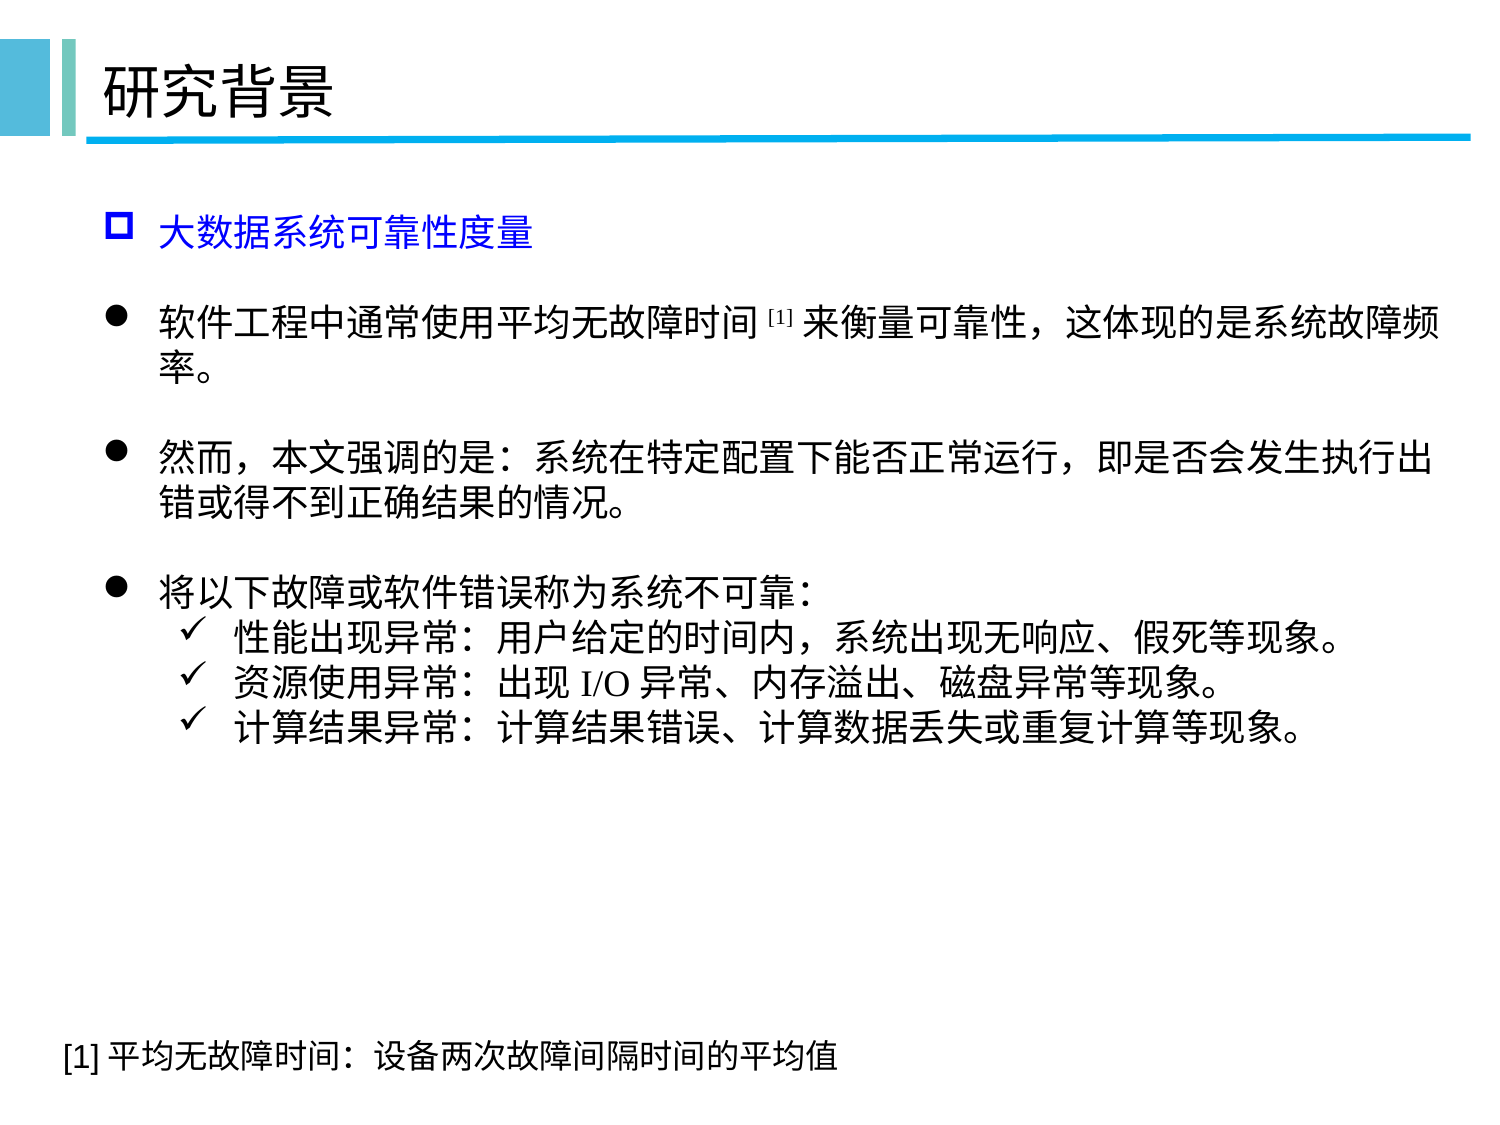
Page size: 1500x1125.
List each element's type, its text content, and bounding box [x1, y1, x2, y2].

text_box [1]平均无故障时间：设备两次故障间隔时间的平均值 [48, 988, 1471, 1083]
text_box 大数据系统可靠性度量 软件工程中通常使用平均无故障时间[1]来衡量可靠性，这体现的是系统故障频率。 然而，本文强调的是：系统在特定配置下能否正常运行，即是否会发生执行出错或得不到正确结果的情况。 将以下故障或软件错误称为系统不可靠： 性能出现异常：用户给定的时间内，系统出现无响应、假死等现象。 资源使用异常：出现I/O异常、内存溢出、磁盘异常等现象。 计算结果异常：计算结果错误、计算数据丢失或重复计算等现象。 [87, 201, 1471, 756]
title 研究背景 [87, 39, 1451, 136]
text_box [86, 137, 1471, 141]
